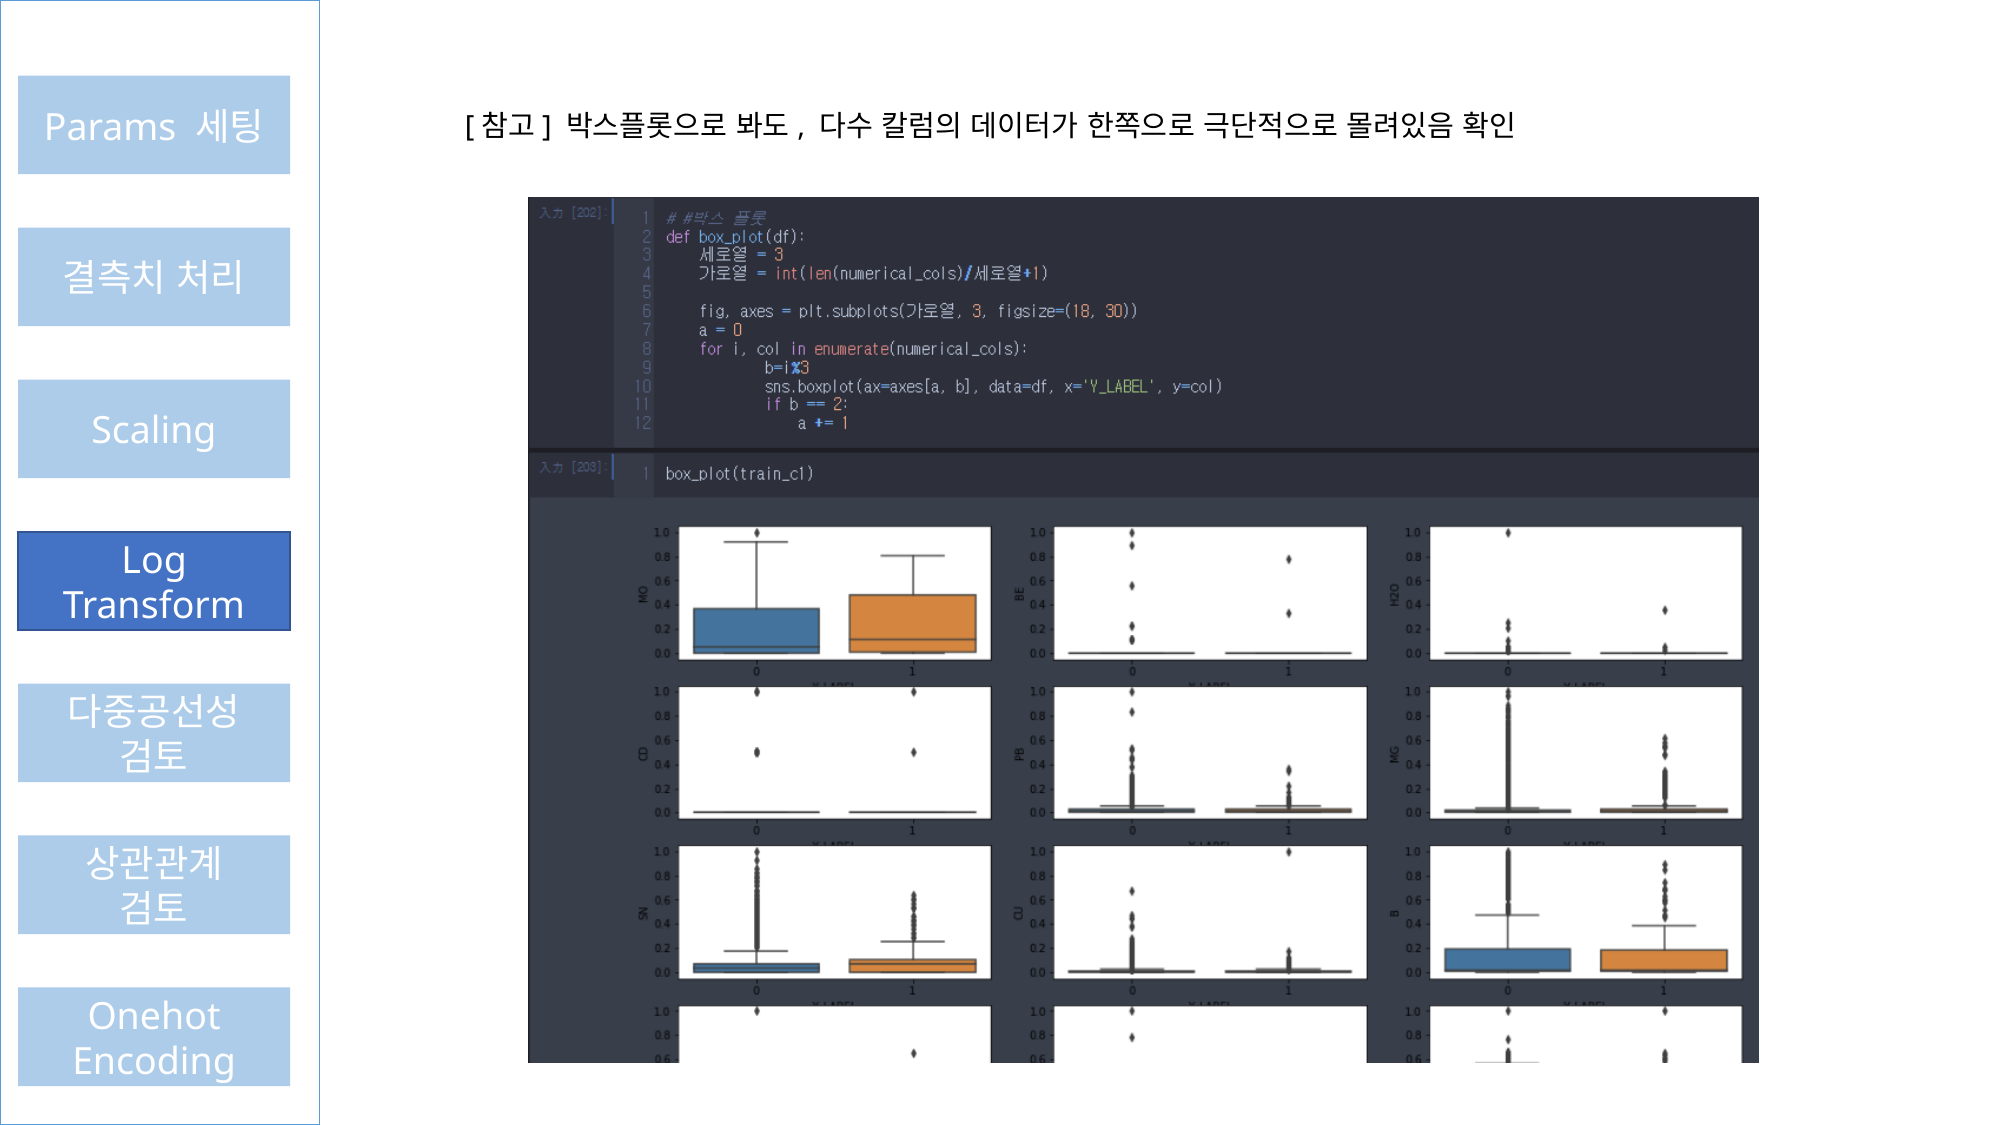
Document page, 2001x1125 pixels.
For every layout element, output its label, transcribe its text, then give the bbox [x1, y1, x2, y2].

text_box Log Transform [17, 531, 291, 631]
text_box [0, 0, 320, 1125]
text_box Scaling [18, 379, 291, 479]
picture [527, 197, 1759, 1064]
text_box 다중공선성 검토 [18, 683, 291, 783]
text_box 결측치 처리 [18, 227, 291, 327]
text_box Params 세팅 [18, 75, 291, 175]
text_box Onehot Encoding [18, 987, 291, 1087]
text_box [참고] 박스플롯으로 봐도, 다수 칼럼의 데이터가 한쪽으로 극단적으로 몰려있음 확인 [449, 99, 1943, 150]
text_box 상관관계 검토 [18, 835, 291, 935]
